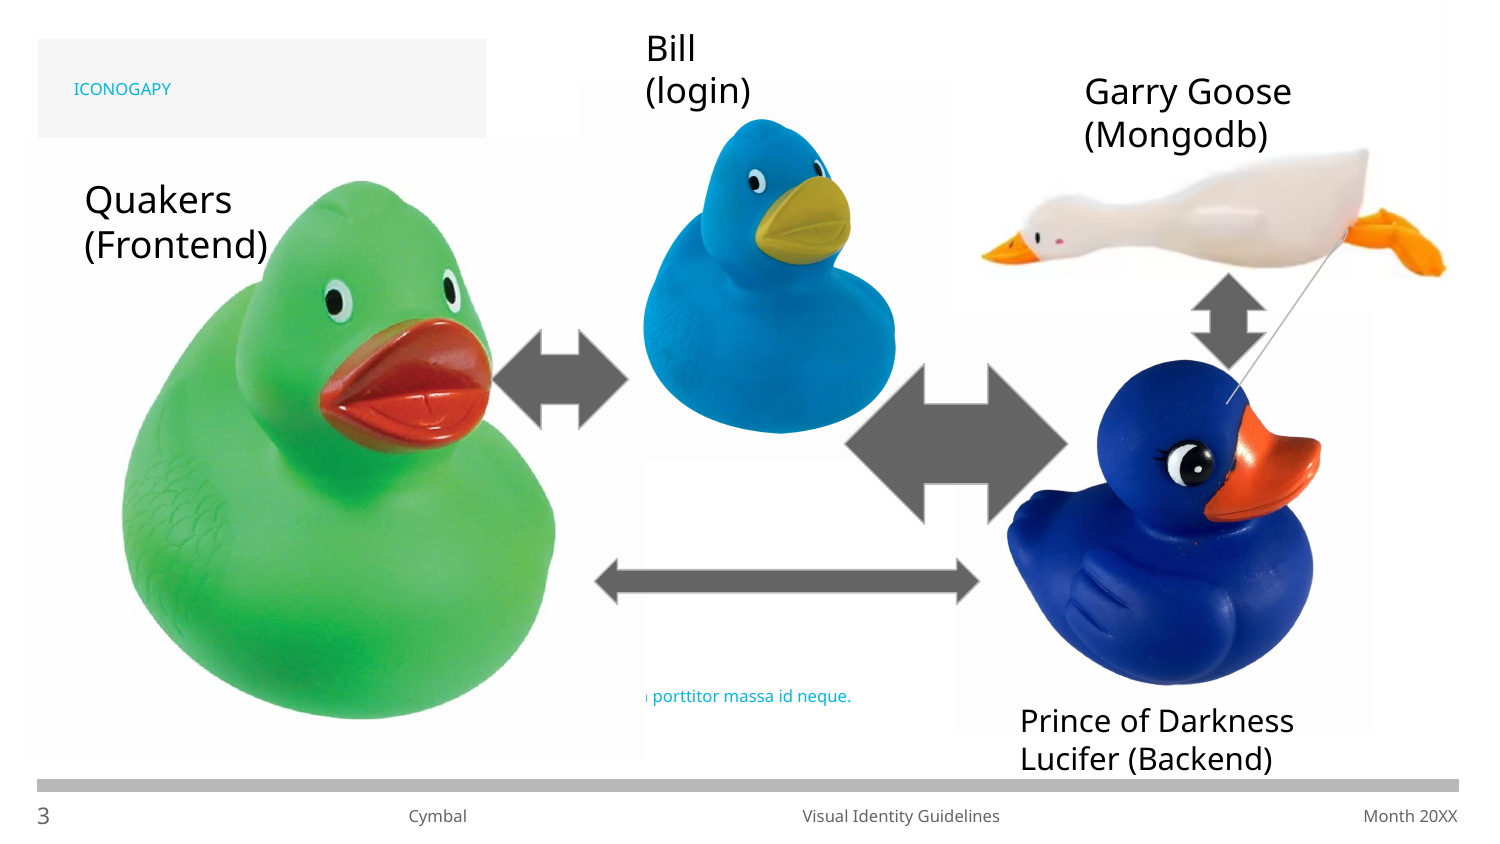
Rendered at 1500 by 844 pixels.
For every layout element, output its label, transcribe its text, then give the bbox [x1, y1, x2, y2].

picture [20, 0, 1449, 763]
slide_number ‹#› [37, 801, 112, 830]
text_box Bill (login) [630, 10, 797, 68]
list Nulla porttitor massa id neque. [651, 686, 947, 706]
list Cymbal [271, 805, 605, 826]
text_box [651, 569, 947, 593]
list Visual Identity Guidelines [735, 805, 1068, 826]
text_box Prince of Darkness Lucifer (Backend) [1004, 742, 1324, 784]
text_box [869, 469, 947, 525]
list Month 20XX [1125, 805, 1458, 826]
subtitle ICONOGAPY [73, 70, 448, 99]
